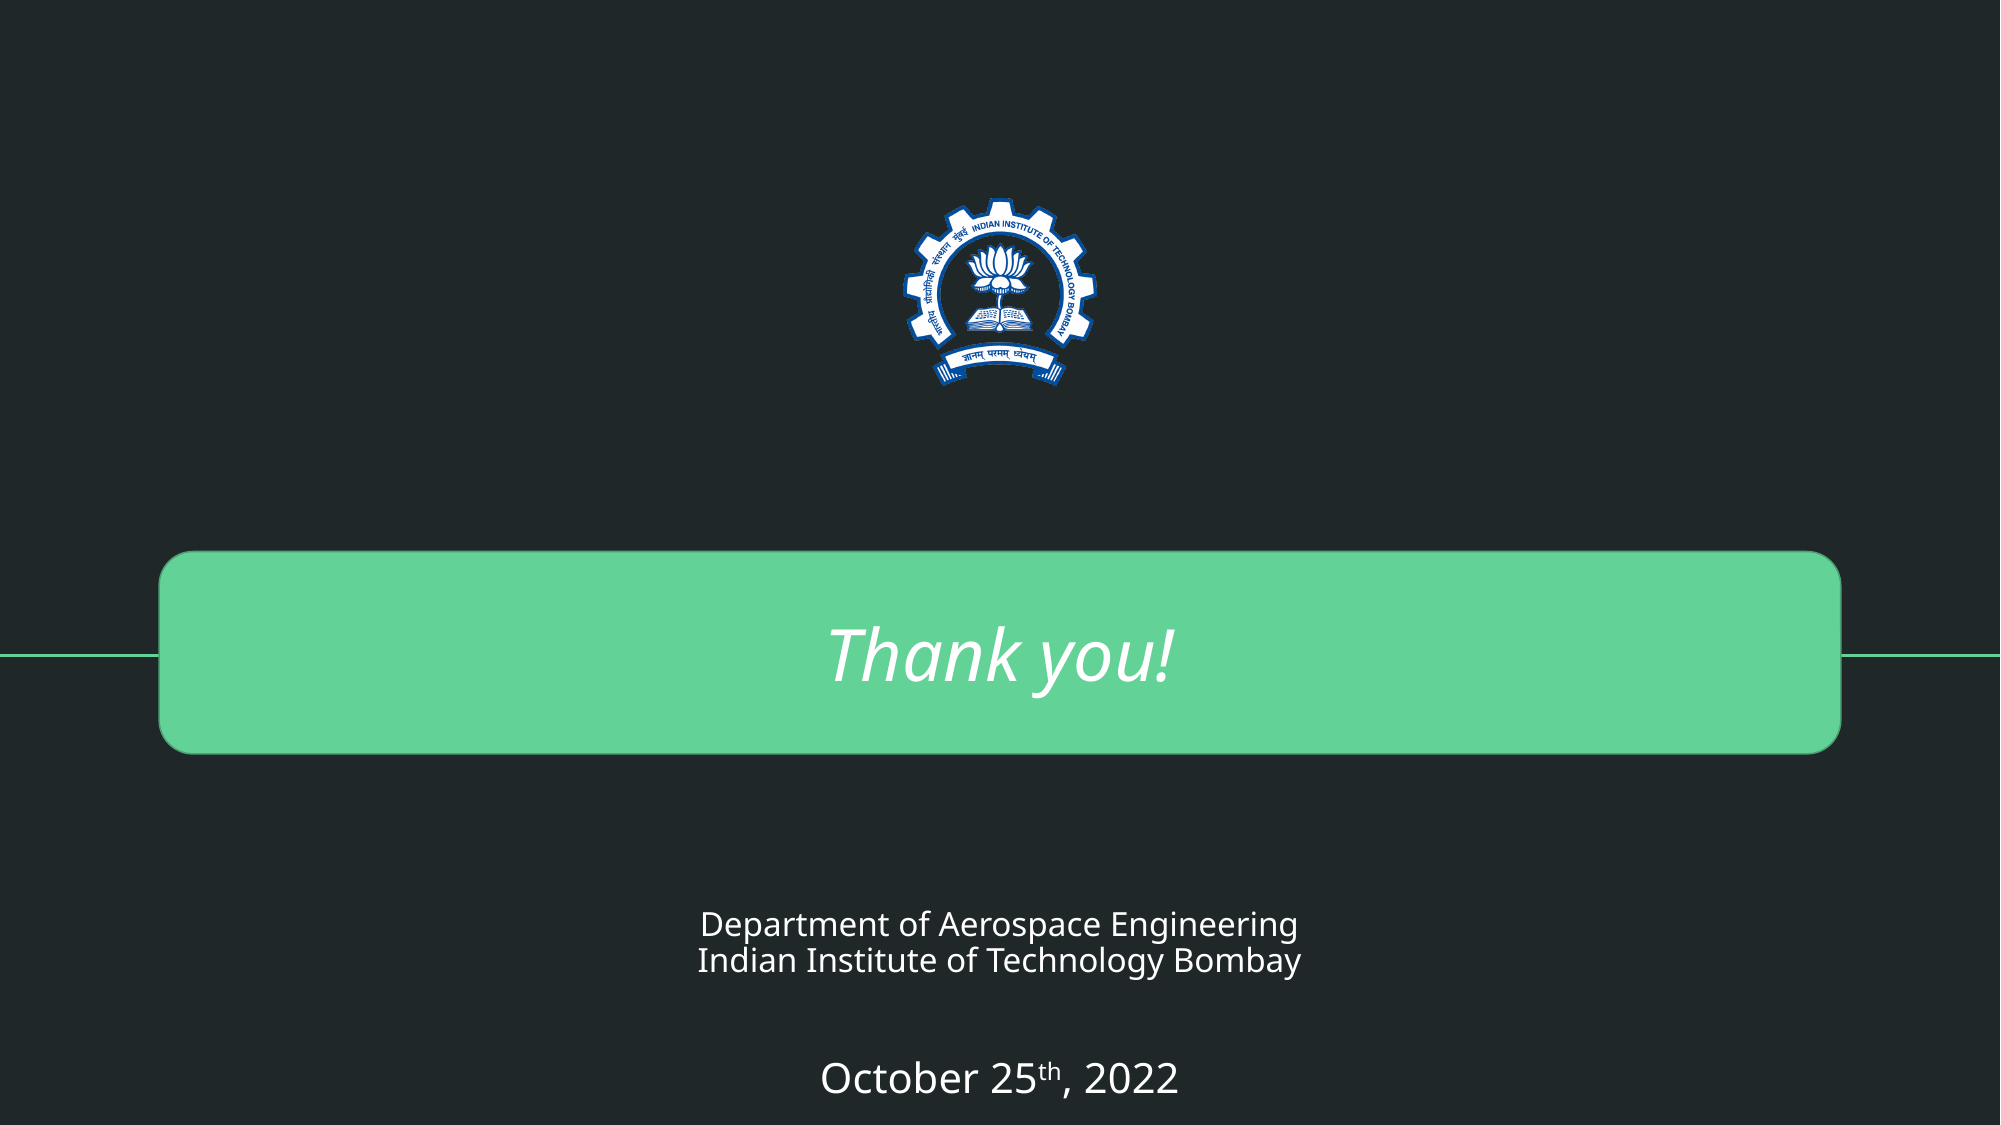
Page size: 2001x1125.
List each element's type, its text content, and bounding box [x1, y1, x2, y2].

subtitle Department of Aerospace Engineering Indian Institute of Technology Bombay October 25th, 2022 [155, 888, 1845, 1125]
text_box Thank you! [159, 551, 1841, 754]
picture [903, 198, 1097, 387]
